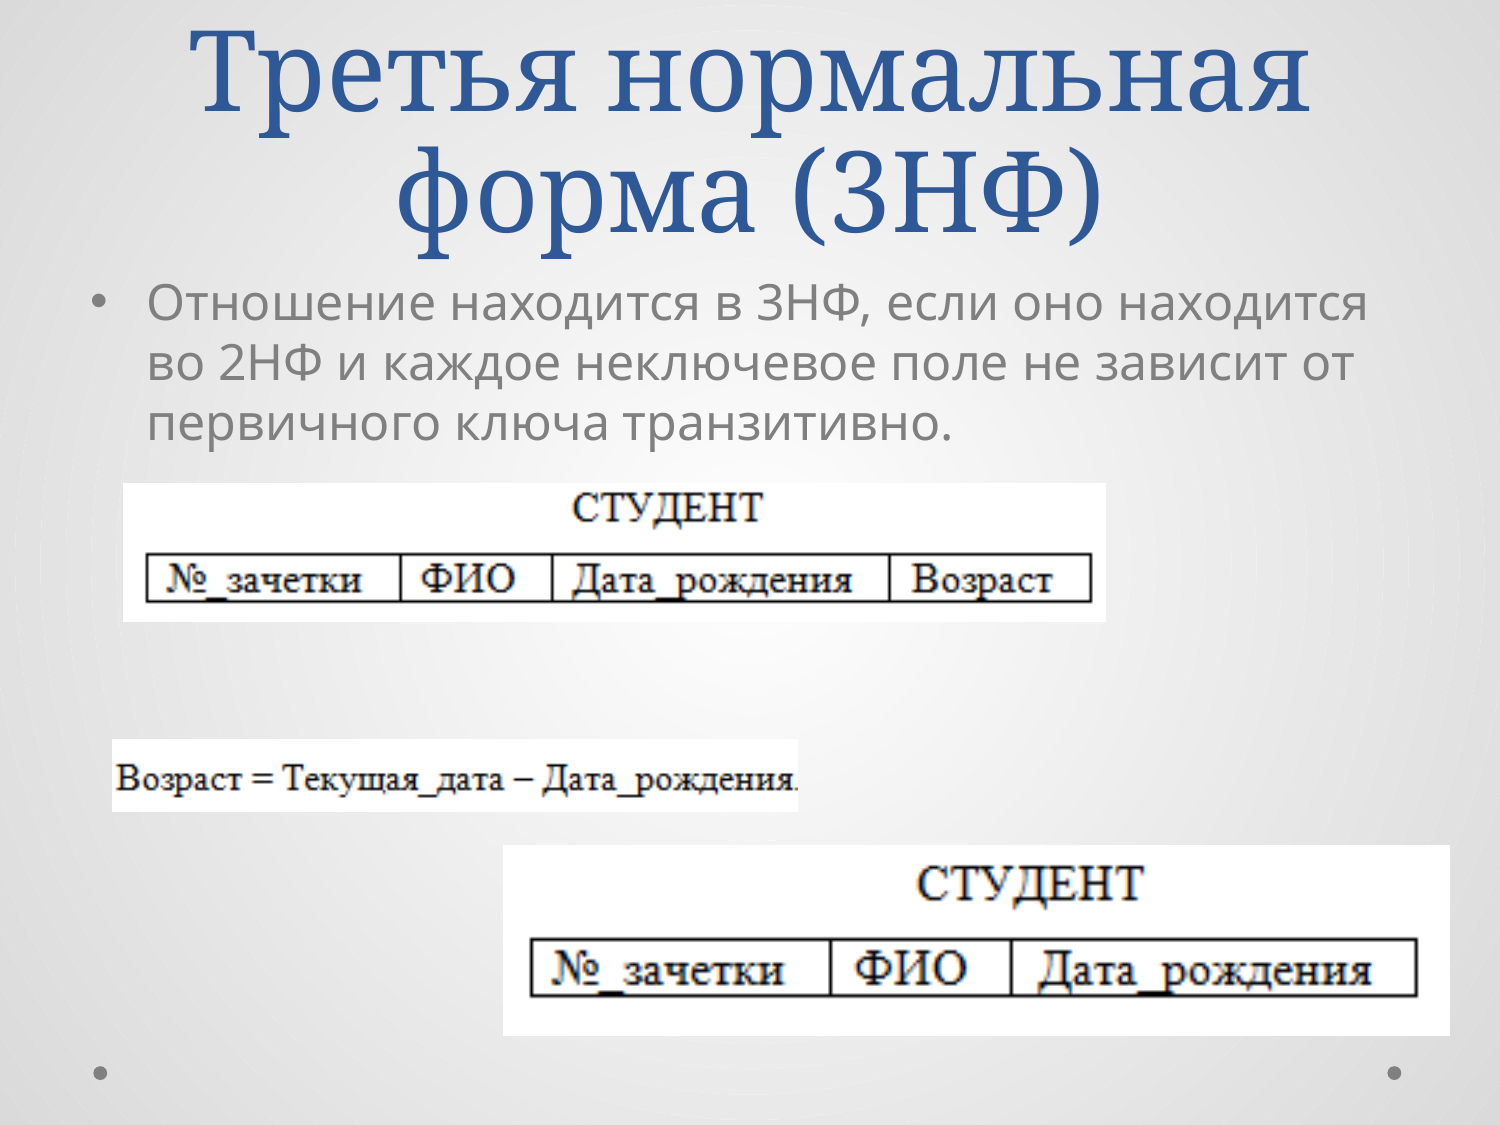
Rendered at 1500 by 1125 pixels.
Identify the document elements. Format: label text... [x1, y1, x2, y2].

picture [111, 739, 798, 812]
picture [123, 482, 1106, 622]
picture [503, 845, 1450, 1036]
title Третья нормальная форма (3НФ) [75, 0, 1425, 262]
list Отношение находится в 3НФ, если оно находится во 2НФ и каждое неключевое поле не зависит от первичного ключа транзитивно. [75, 262, 1425, 1005]
